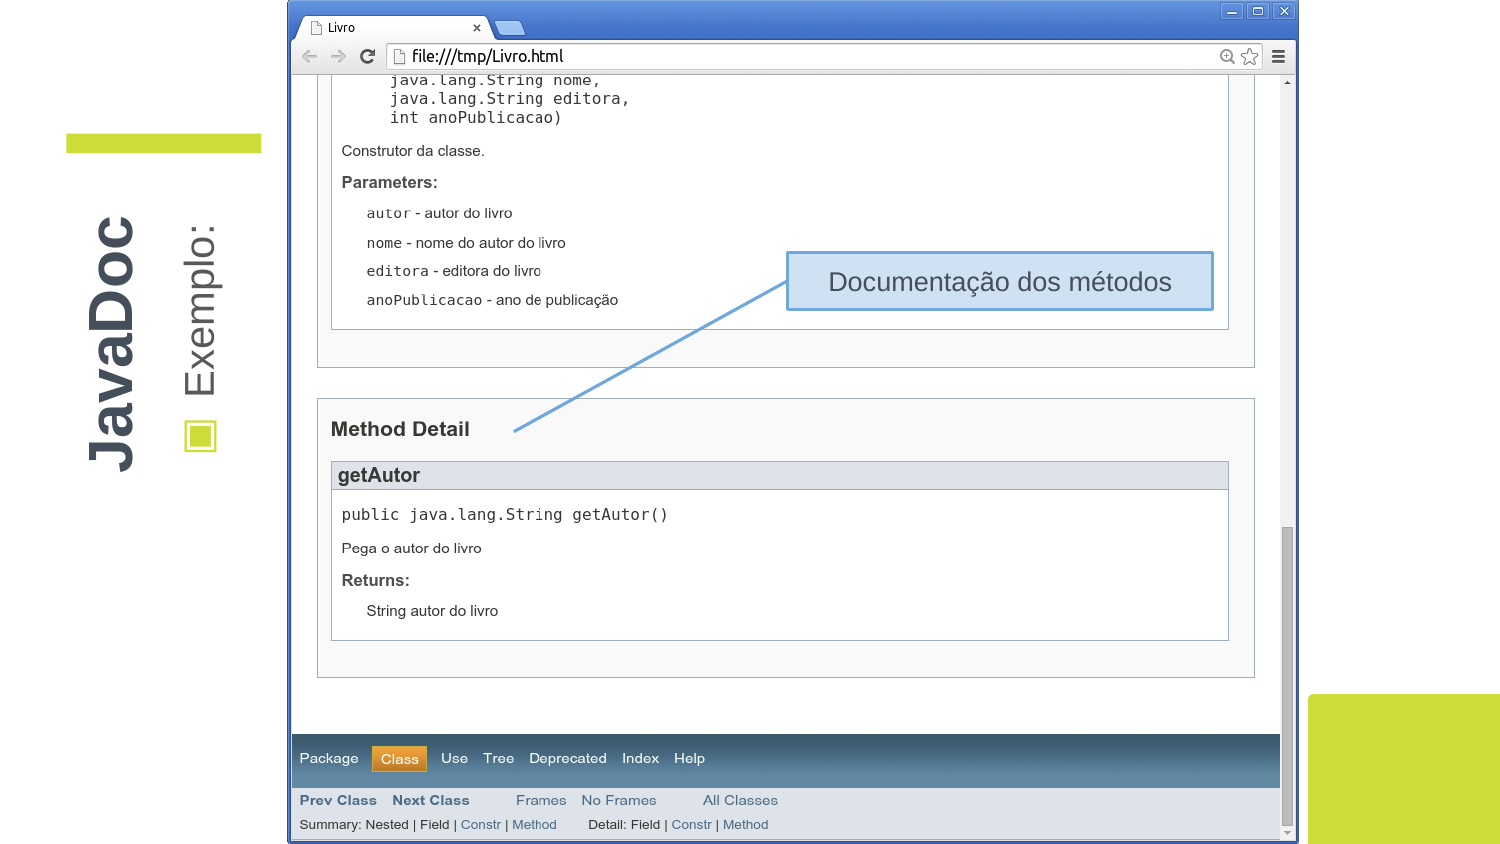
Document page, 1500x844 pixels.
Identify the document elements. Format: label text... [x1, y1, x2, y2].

title JavaDoc [40, 198, 149, 489]
picture [287, 0, 1299, 844]
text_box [513, 280, 788, 432]
list Exemplo: [149, 189, 223, 489]
